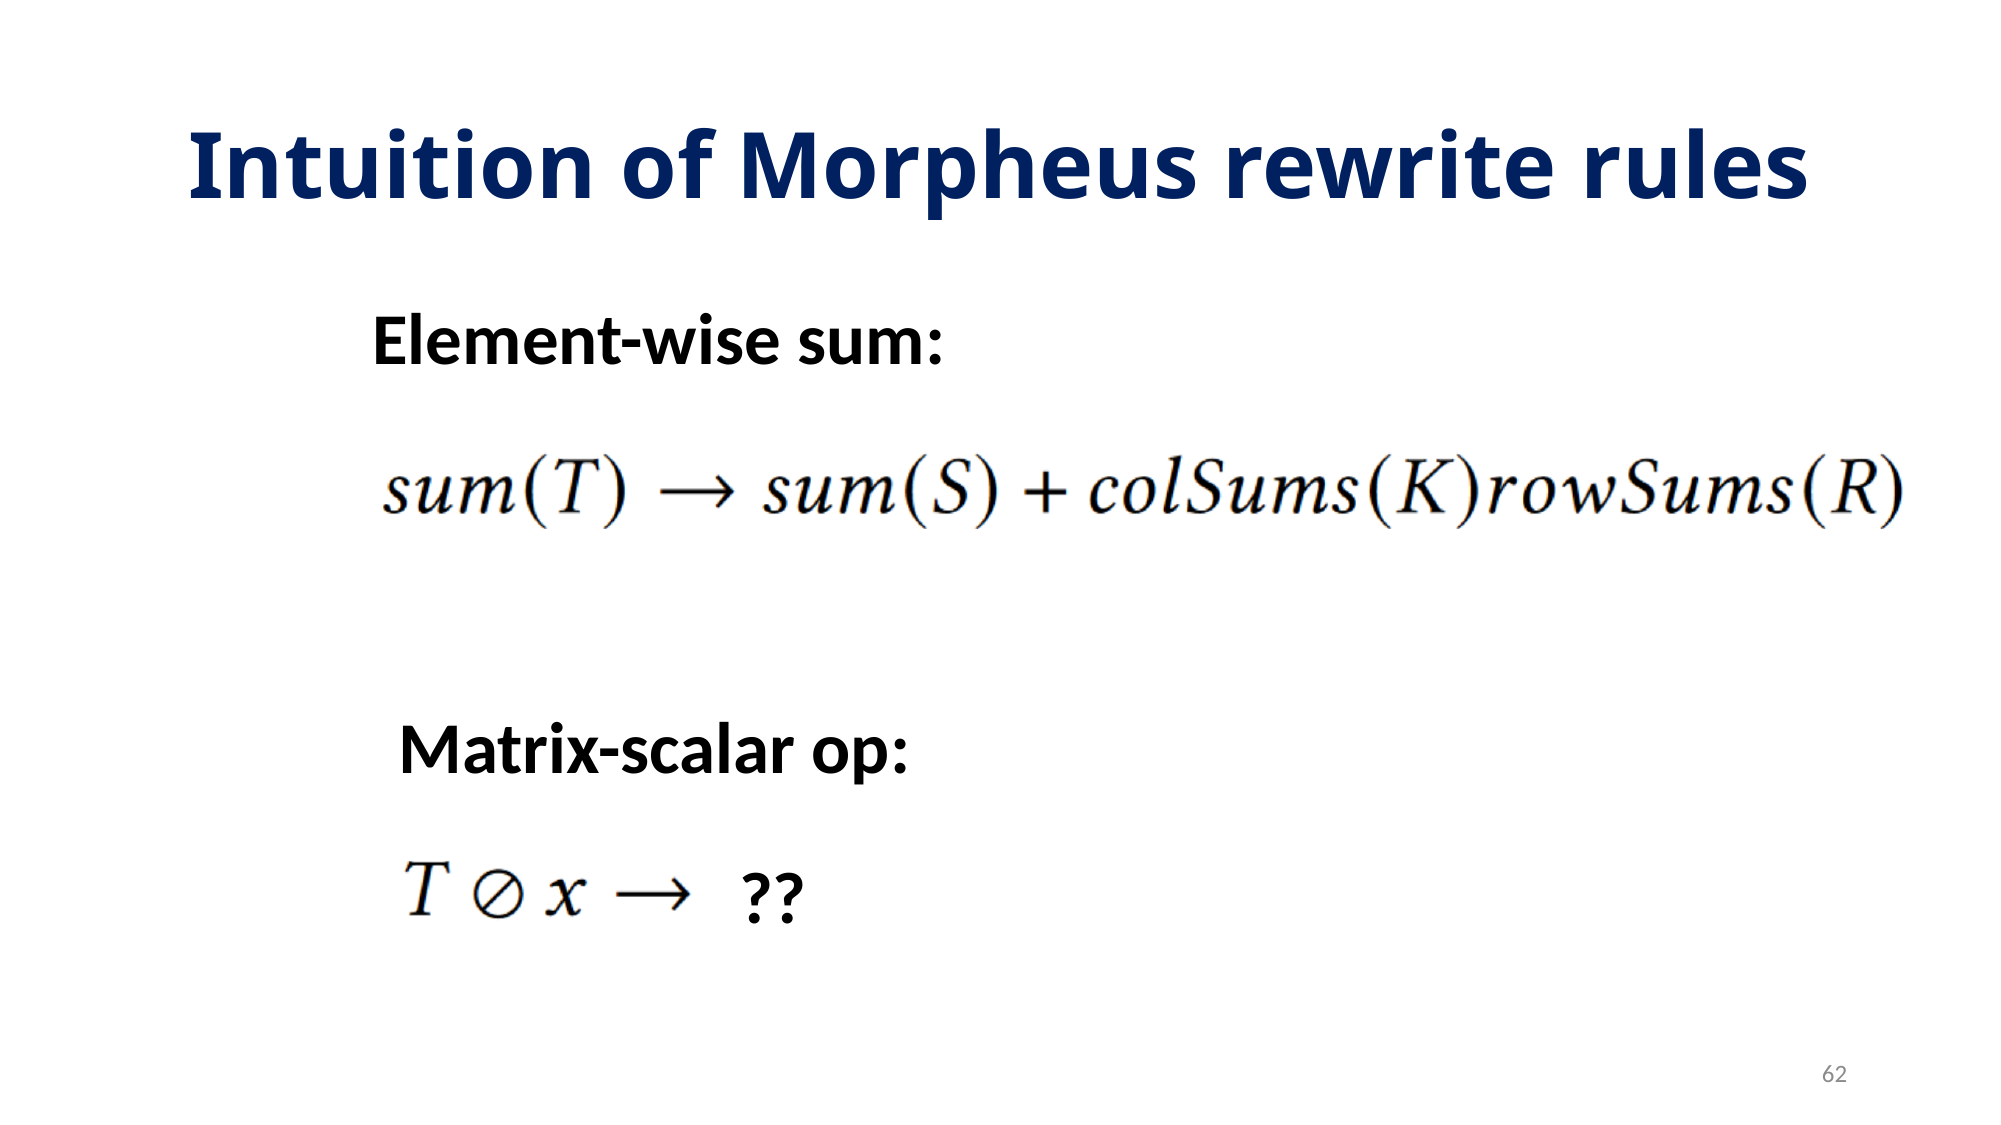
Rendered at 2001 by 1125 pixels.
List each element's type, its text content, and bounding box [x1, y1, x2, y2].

text_box Matrix-scalar op: [383, 702, 1775, 808]
text_box Element-wise sum: [357, 294, 1091, 400]
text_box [336, 833, 1981, 959]
title Intuition of Morpheus rewrite rules [137, 59, 1863, 278]
picture [380, 434, 1933, 553]
slide_number 62 [1412, 1042, 1863, 1103]
